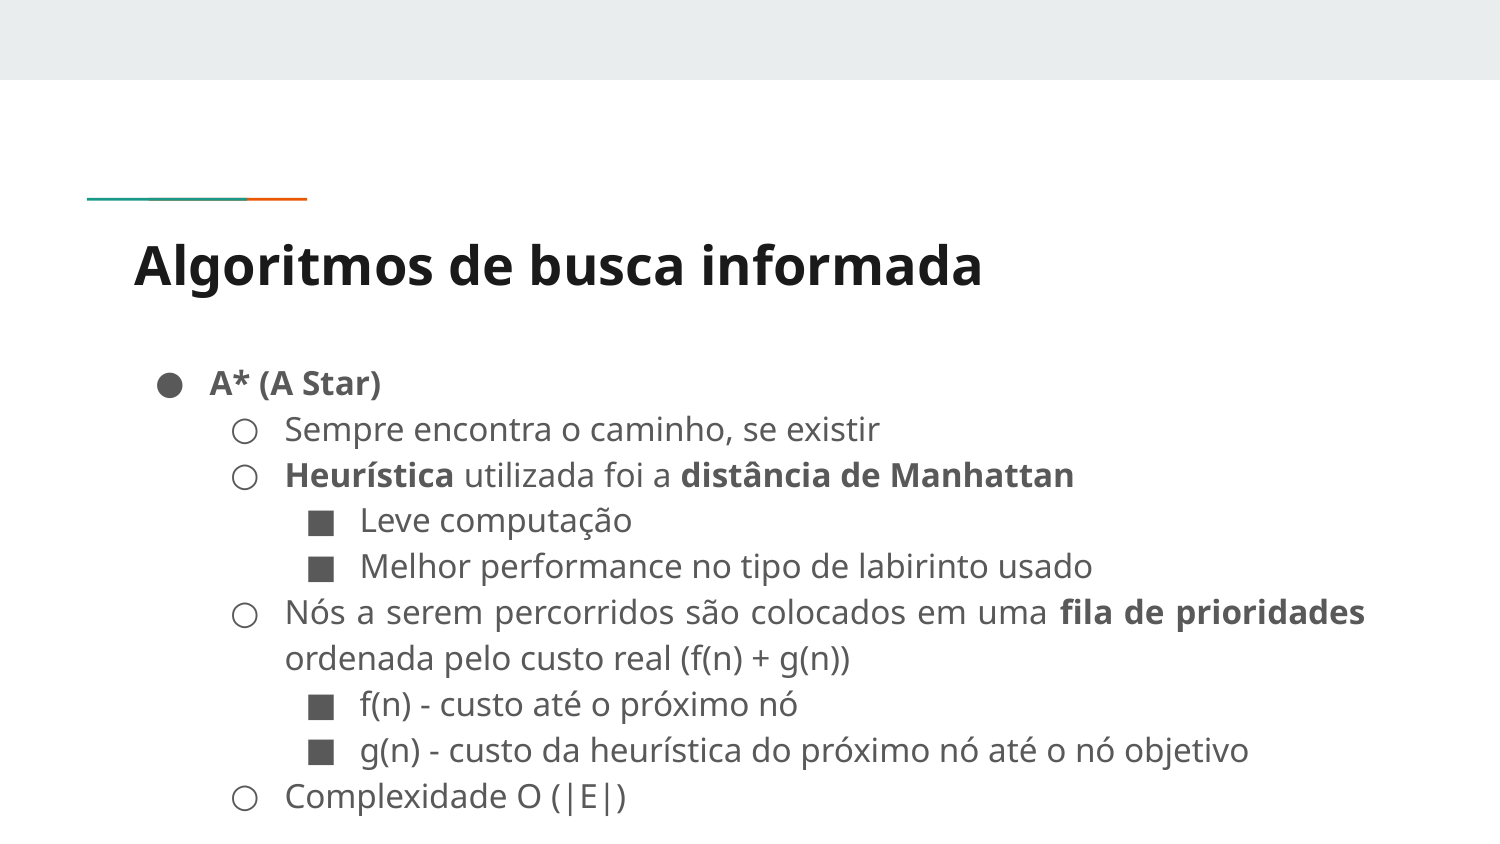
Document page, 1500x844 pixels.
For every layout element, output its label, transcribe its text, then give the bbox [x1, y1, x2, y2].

title Algoritmos de busca informada [119, 216, 1381, 305]
list A* (A Star) Sempre encontra o caminho, se existir Heurística utilizada foi a distância de Manhattan Leve computação Melhor performance no tipo de labirinto usado Nós a serem percorridos são colocados em uma fila de prioridades ordenada pelo custo real (f(n) + g(n)) f(n) - custo até o próximo nó g(n) - custo da heurística do próximo nó até o nó objetivo Complexidade O (|E|) [119, 341, 1381, 759]
